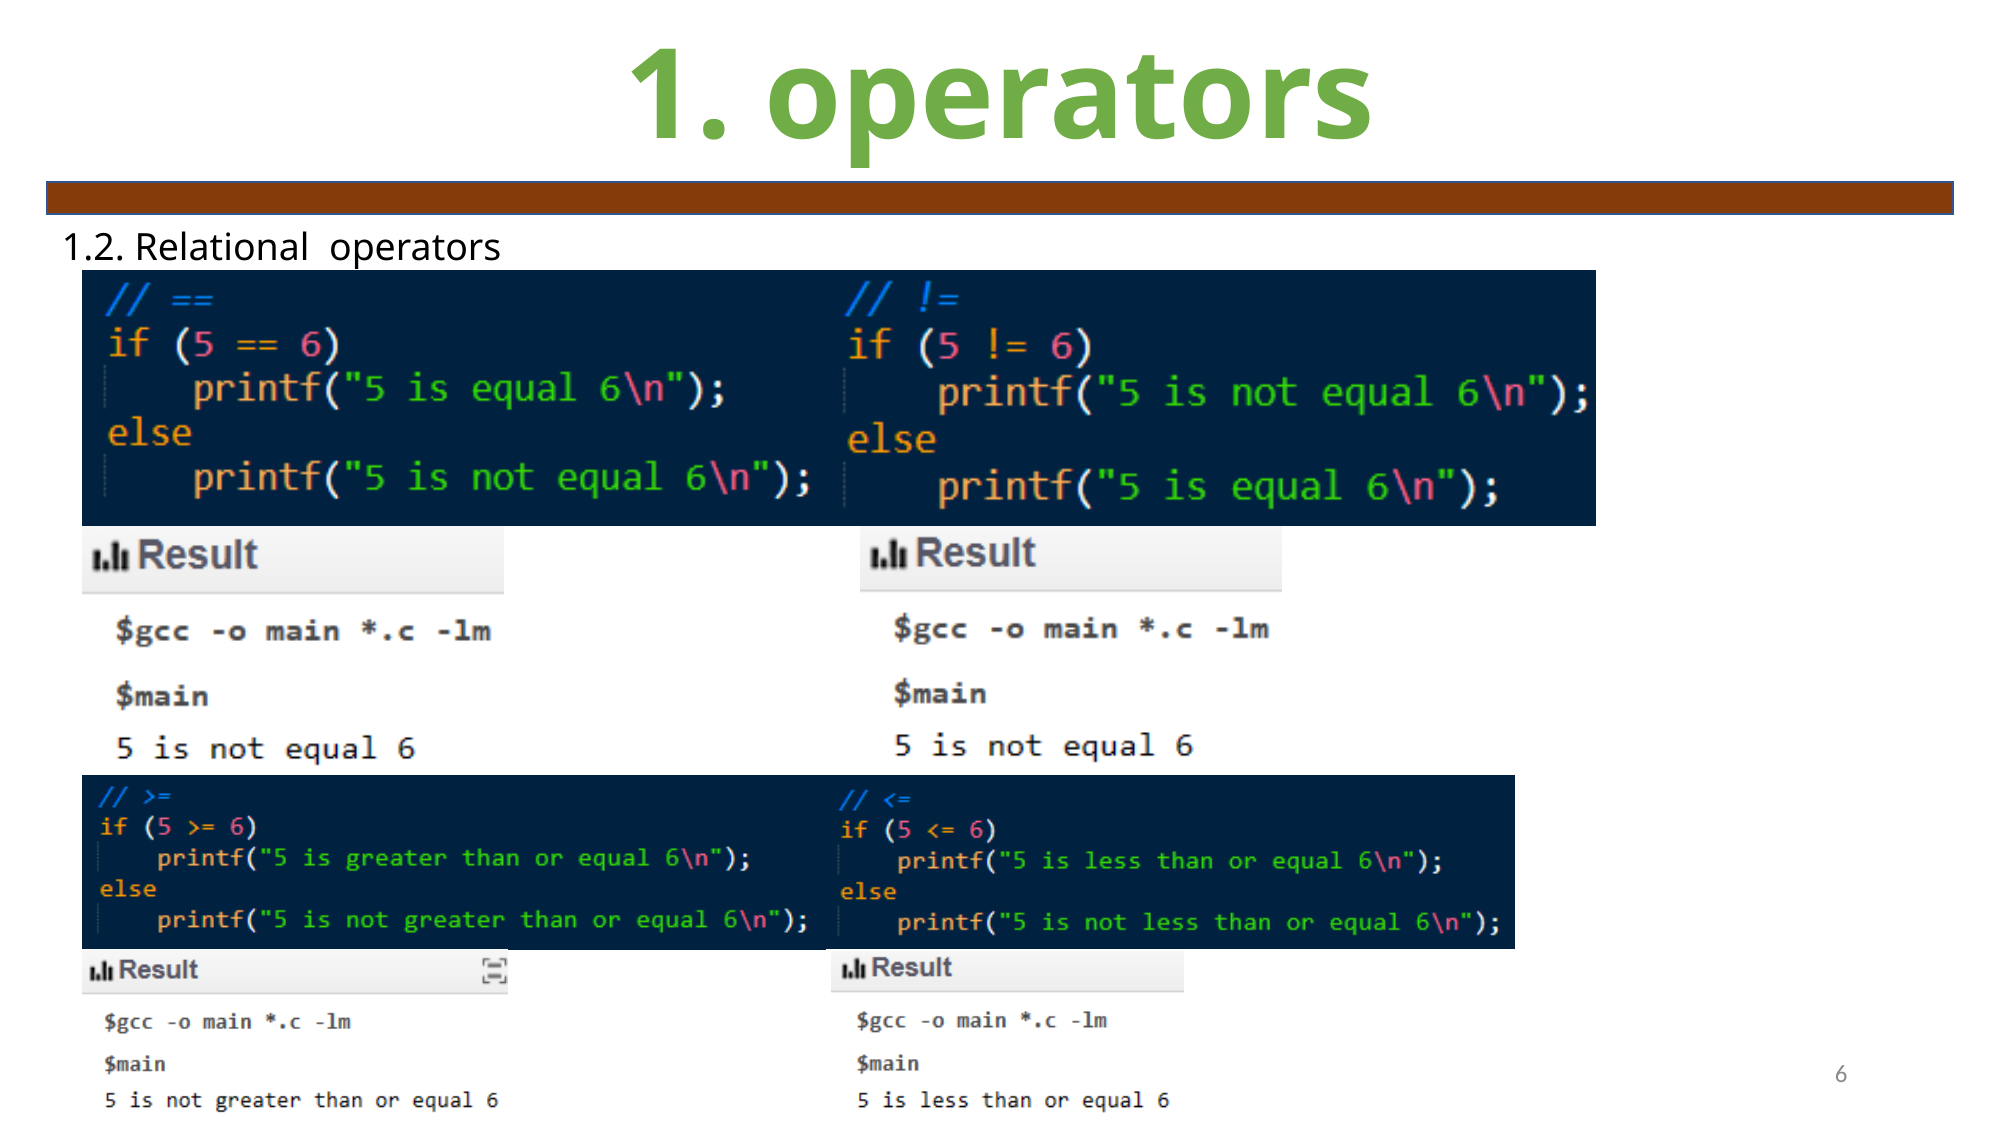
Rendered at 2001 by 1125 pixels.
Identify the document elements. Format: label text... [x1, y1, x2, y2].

slide_number 6 [1412, 1042, 1863, 1103]
text_box 1.2. Relational operators [47, 215, 645, 275]
picture [831, 951, 1184, 1122]
title 1. operators [0, 0, 2000, 174]
picture [82, 270, 1596, 1120]
text_box [46, 181, 1954, 215]
